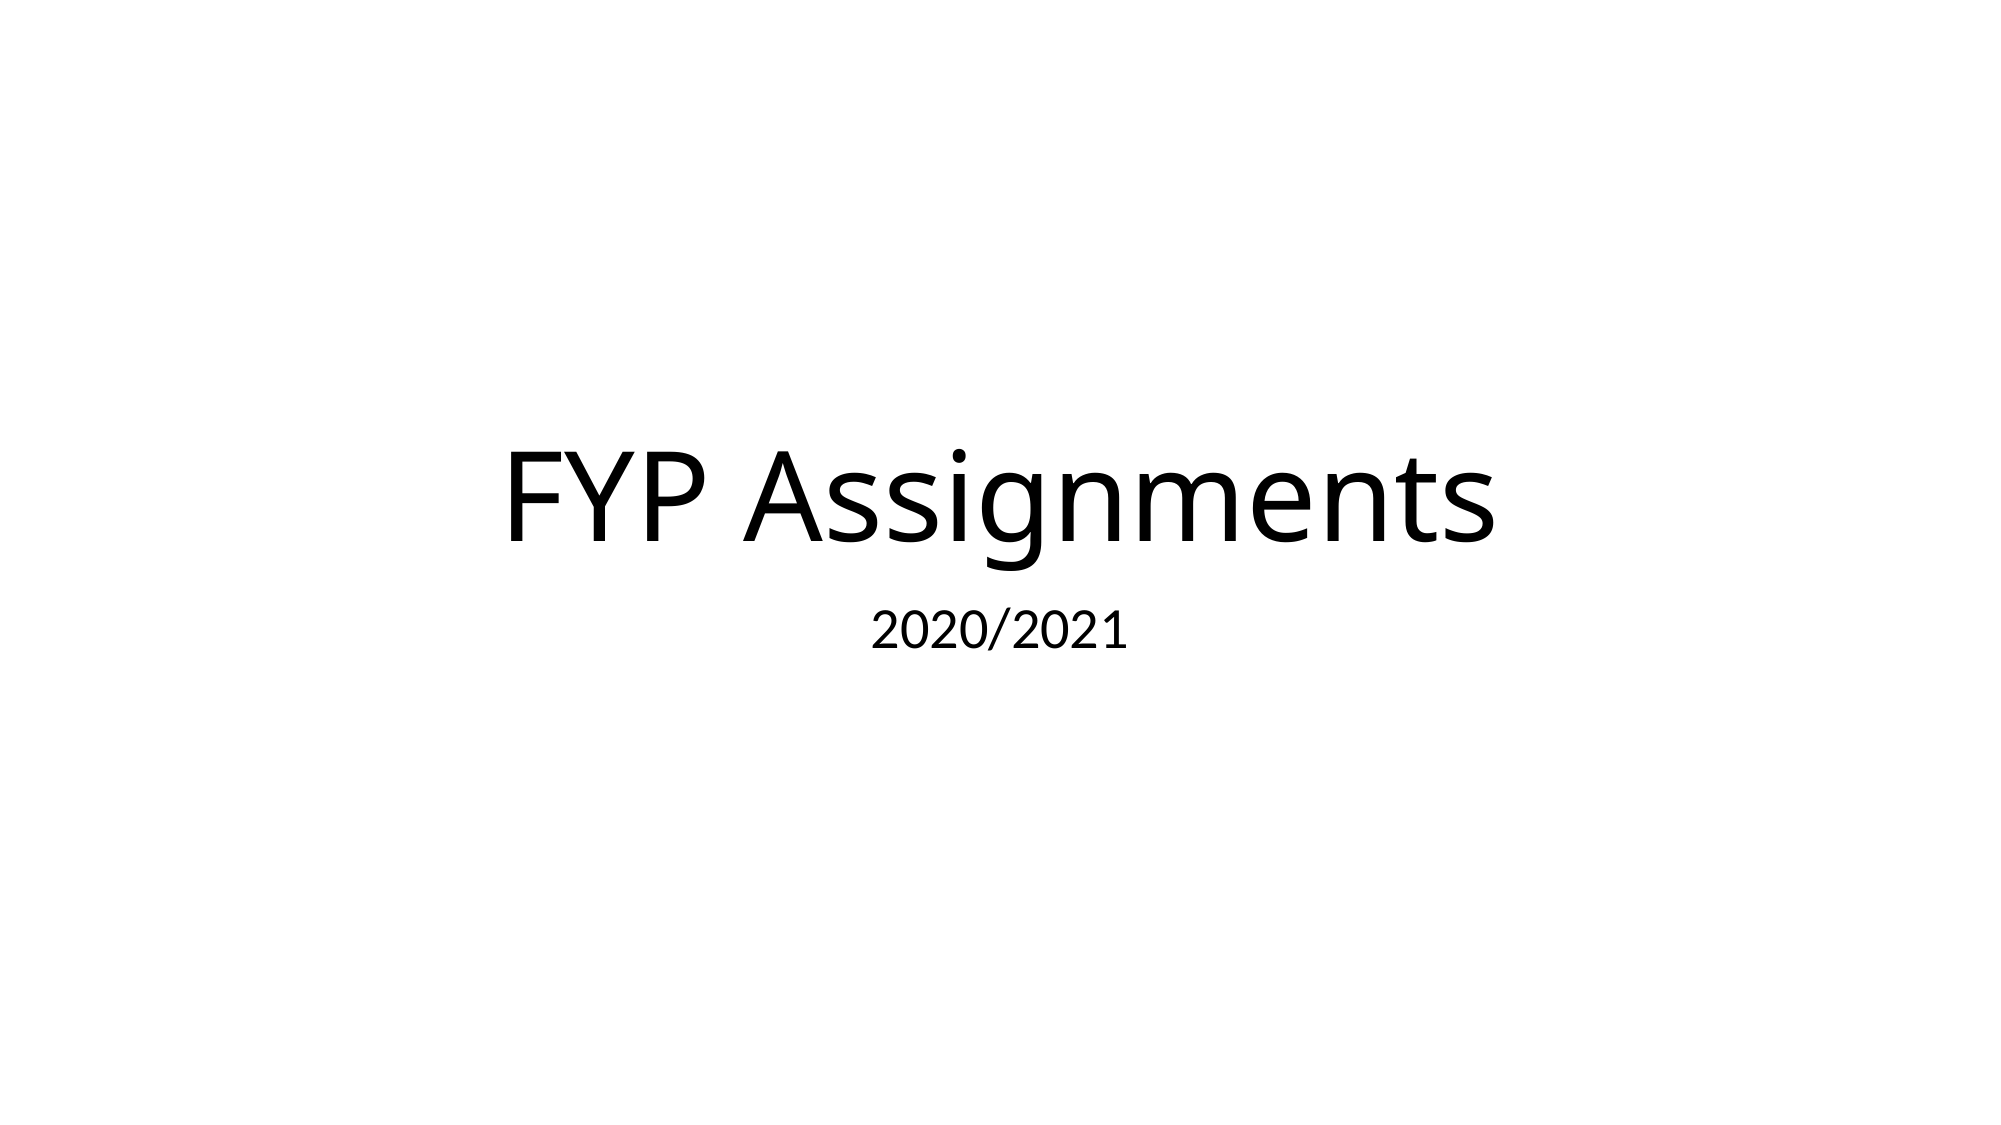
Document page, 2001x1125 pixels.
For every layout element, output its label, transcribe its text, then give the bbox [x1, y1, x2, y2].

subtitle 2020/2021 [249, 590, 1750, 863]
title FYP Assignments [249, 184, 1750, 576]
